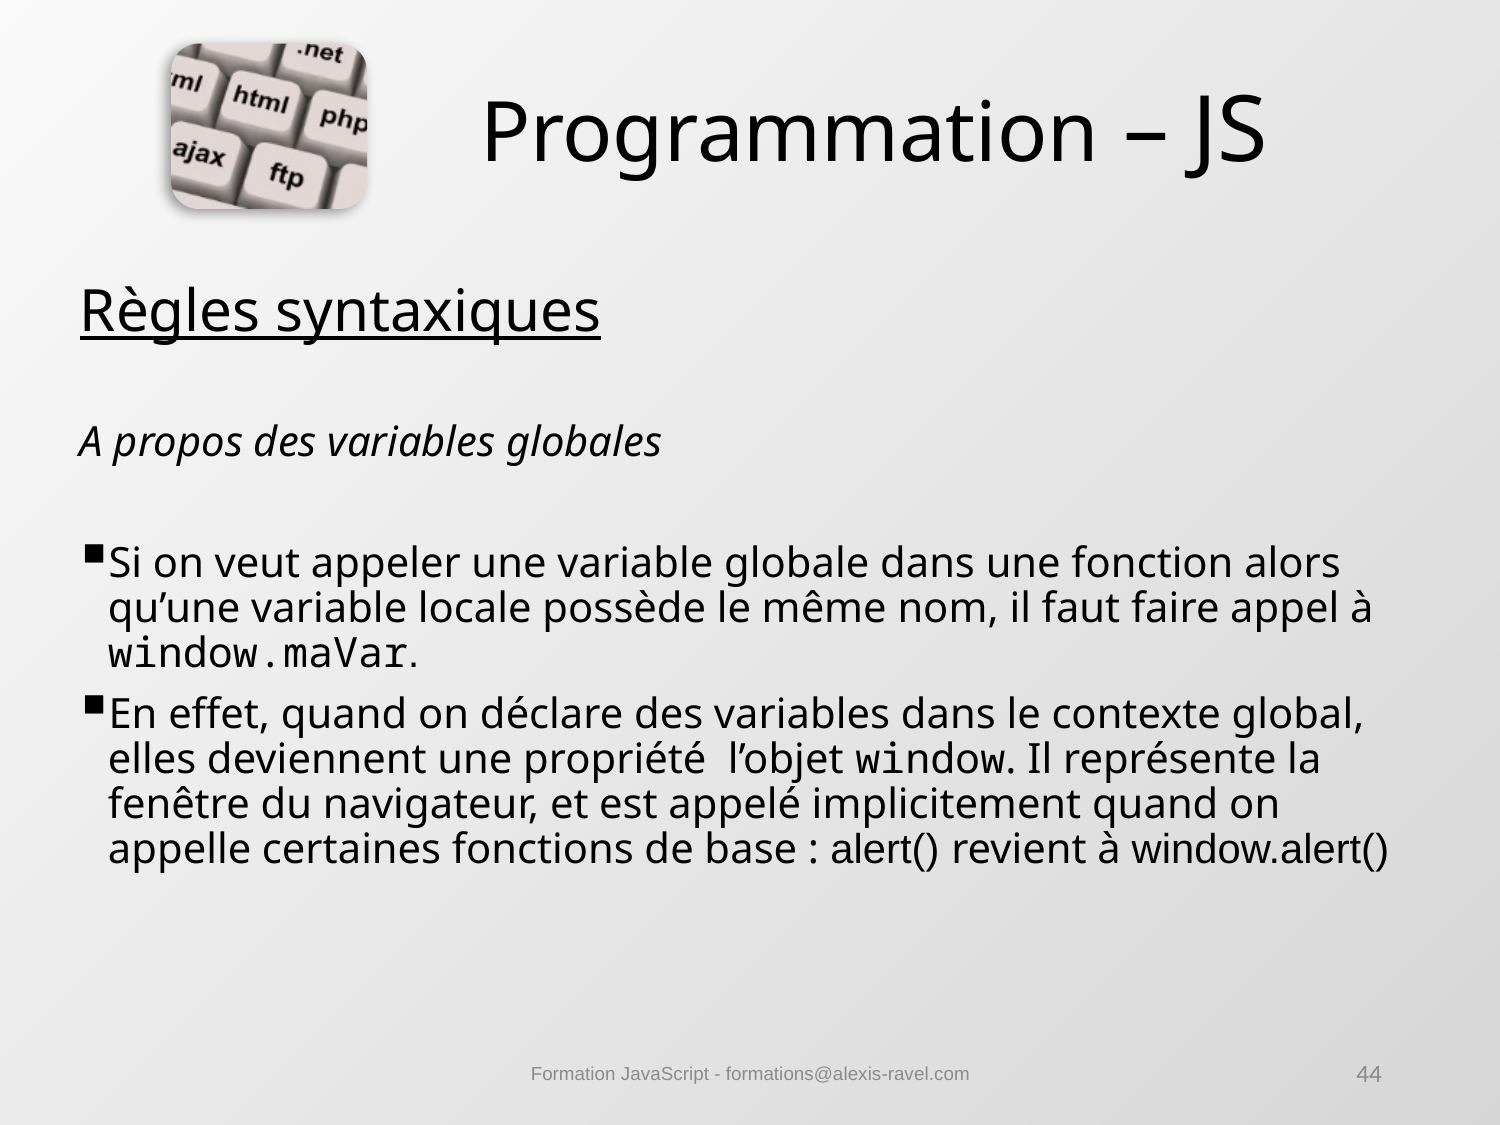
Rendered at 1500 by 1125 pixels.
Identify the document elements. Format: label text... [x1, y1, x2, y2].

picture [171, 43, 368, 209]
footer Formation JavaScript - formations@alexis-ravel.com [496, 1042, 1004, 1103]
list Règles syntaxiques A propos des variables globales Si on veut appeler une variable globale dans une fonction alors qu’une variable locale possède le même nom, il faut faire appel à window.maVar. En effet, quand on déclare des variables dans le contexte global, elles deviennent une propriété l’objet window. Il représente la fenêtre du navigateur, et est appelé implicitement quand on appelle certaines fonctions de base : alert() revient à window.alert() [64, 208, 1415, 1059]
text_box Programmation – JS [350, 42, 1436, 206]
slide_number 44 [1059, 1042, 1397, 1103]
